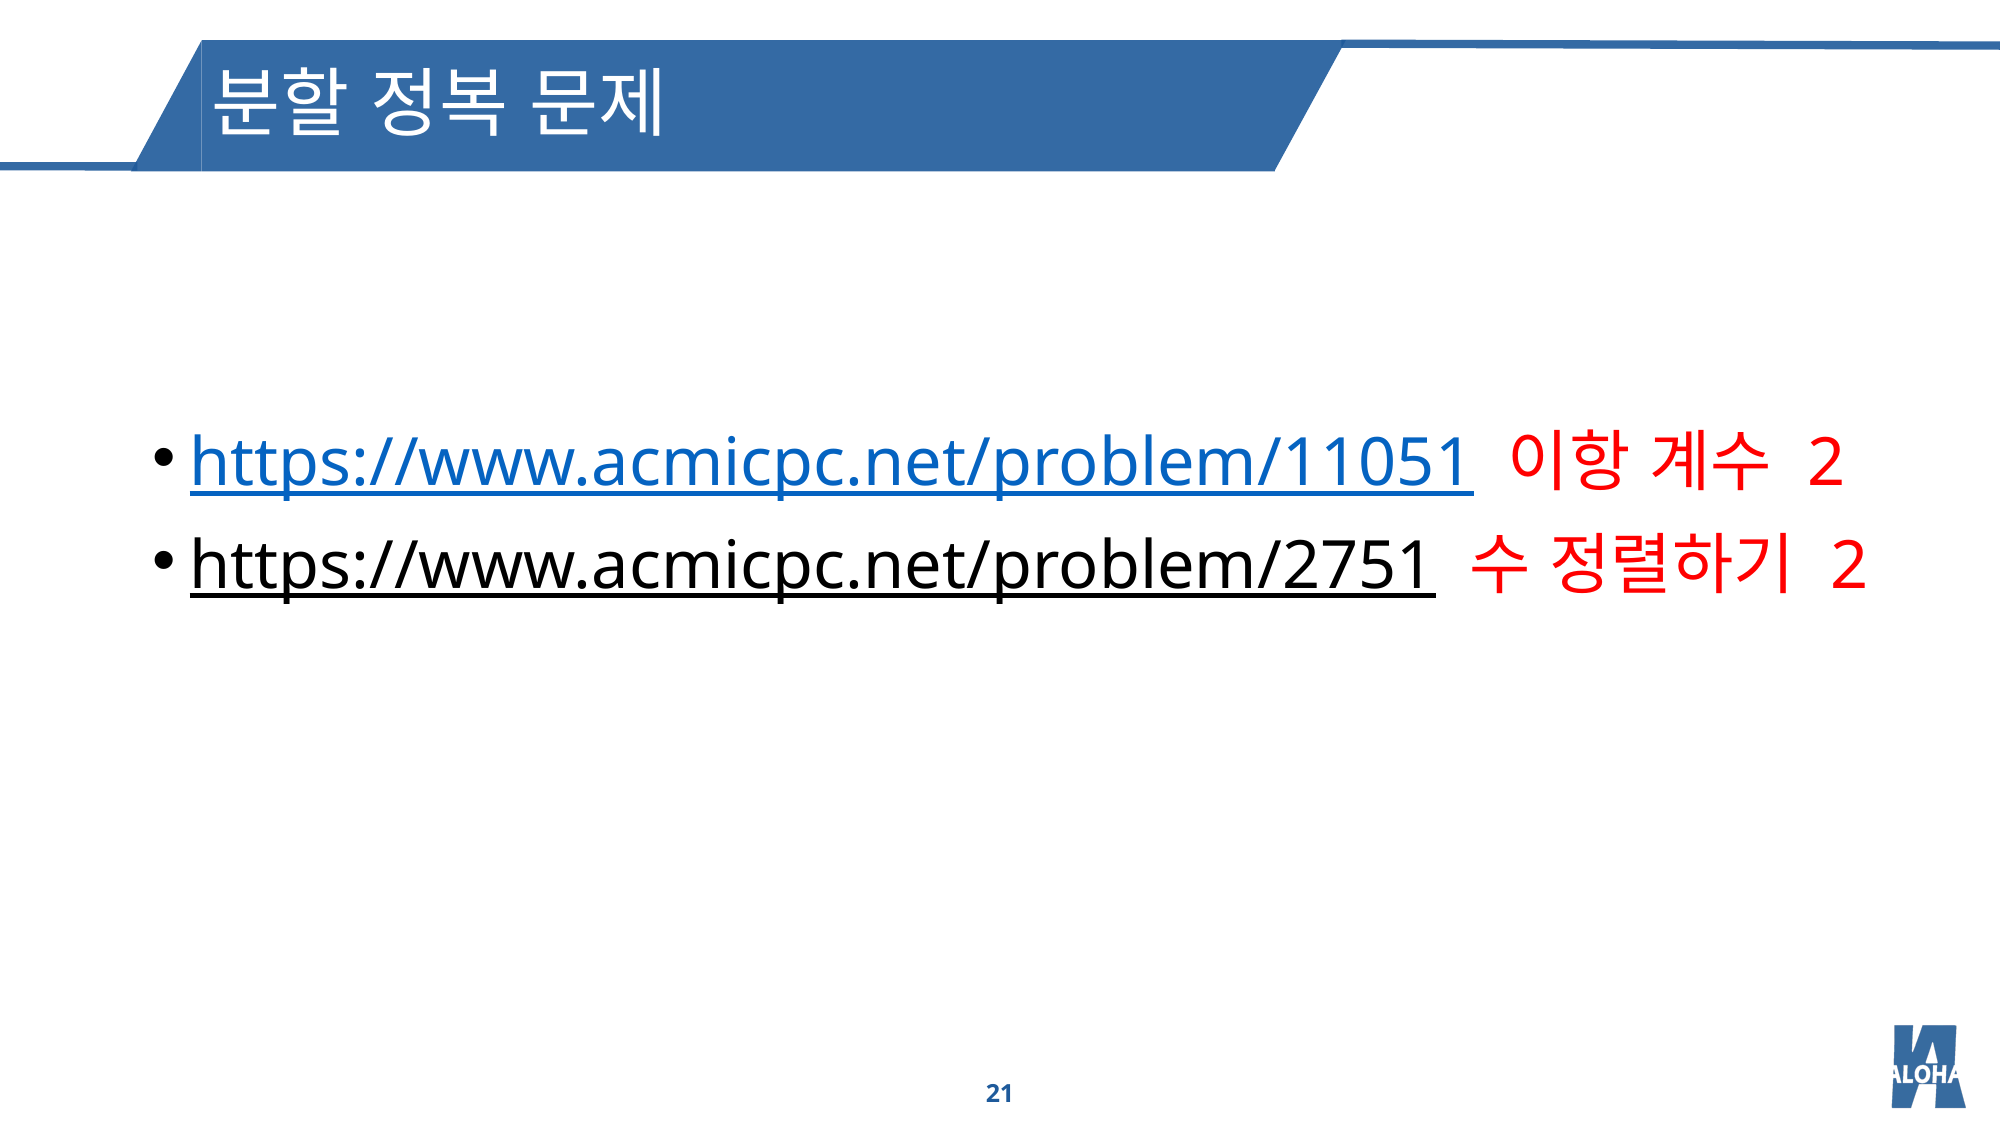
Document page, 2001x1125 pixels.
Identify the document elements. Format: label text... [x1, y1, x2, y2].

text_box 21 [774, 1064, 1225, 1125]
picture [1853, 1006, 2000, 1125]
text_box https://www.acmicpc.net/problem/11051 이항 계수 2 https://www.acmicpc.net/problem/2751 수 정렬하기 2 [137, 413, 1989, 912]
list 분할 정복 문제 [196, 45, 1270, 168]
